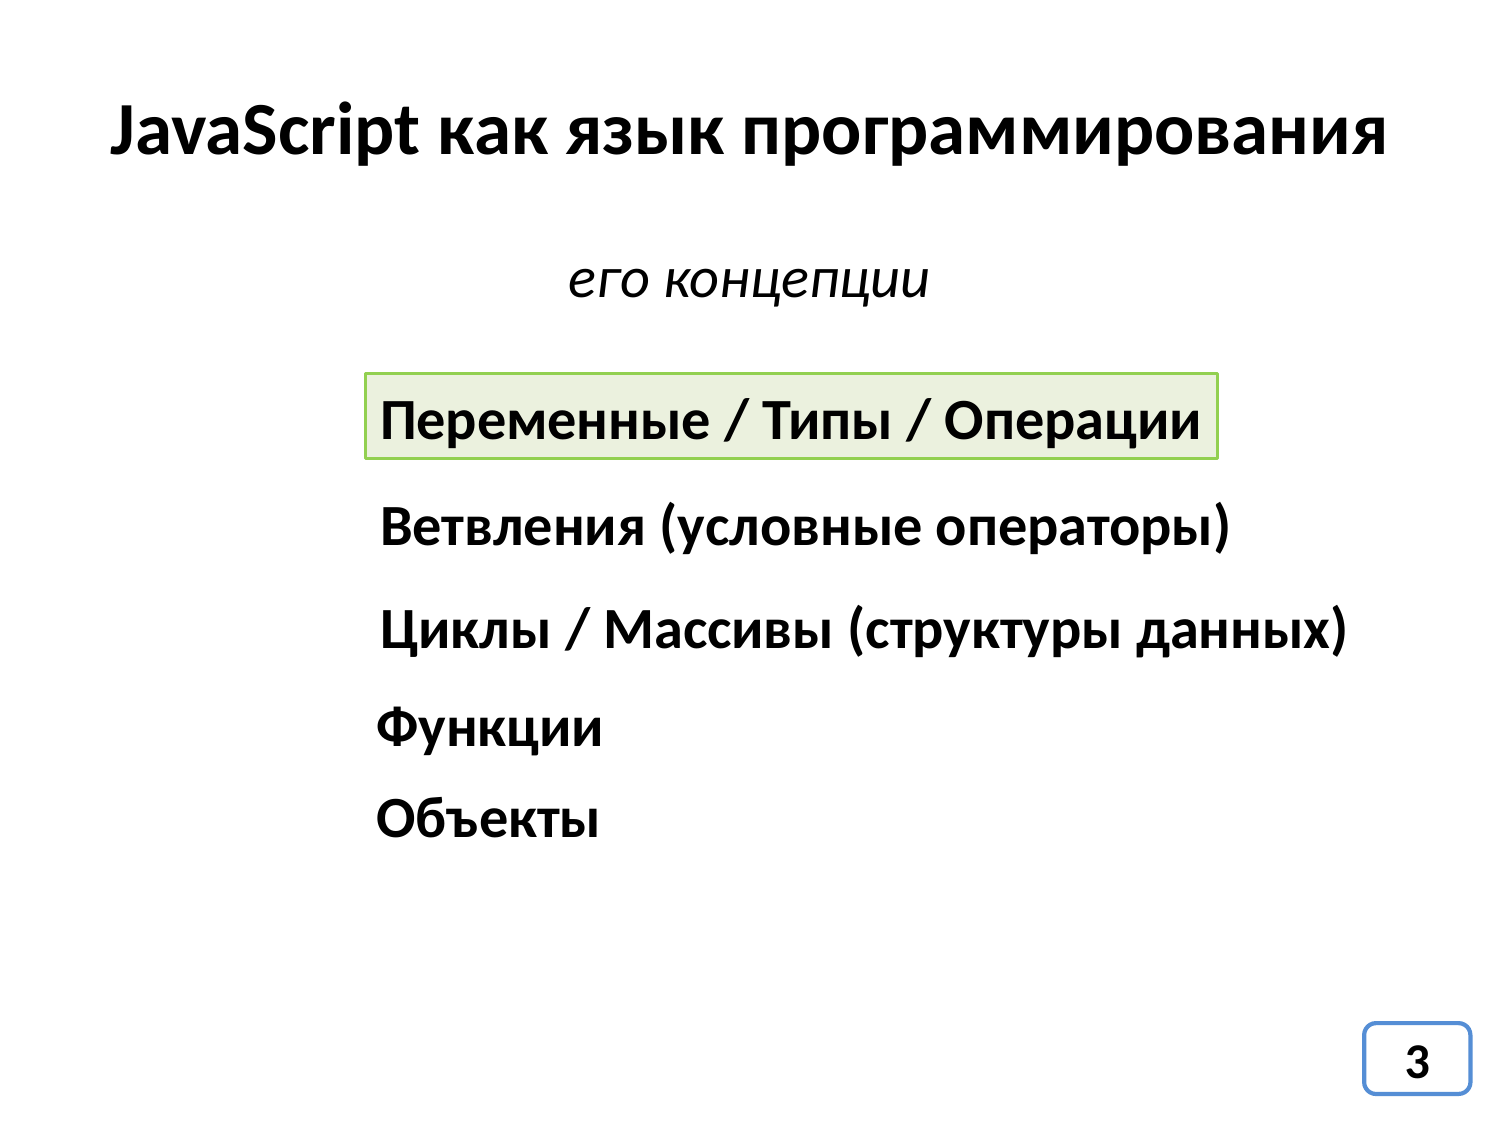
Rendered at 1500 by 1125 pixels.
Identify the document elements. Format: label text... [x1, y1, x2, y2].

text_box Объекты [361, 771, 617, 857]
text_box Ветвления (условные операторы) [365, 479, 1247, 565]
text_box его концепции [554, 231, 946, 317]
title JavaScript как язык программирования [75, 30, 1425, 219]
text_box Функции [361, 680, 620, 766]
text_box 3 [1362, 1021, 1473, 1097]
text_box Переменные / Типы / Операции [365, 373, 1218, 459]
text_box Циклы / Массивы (структуры данных) [365, 582, 1365, 668]
